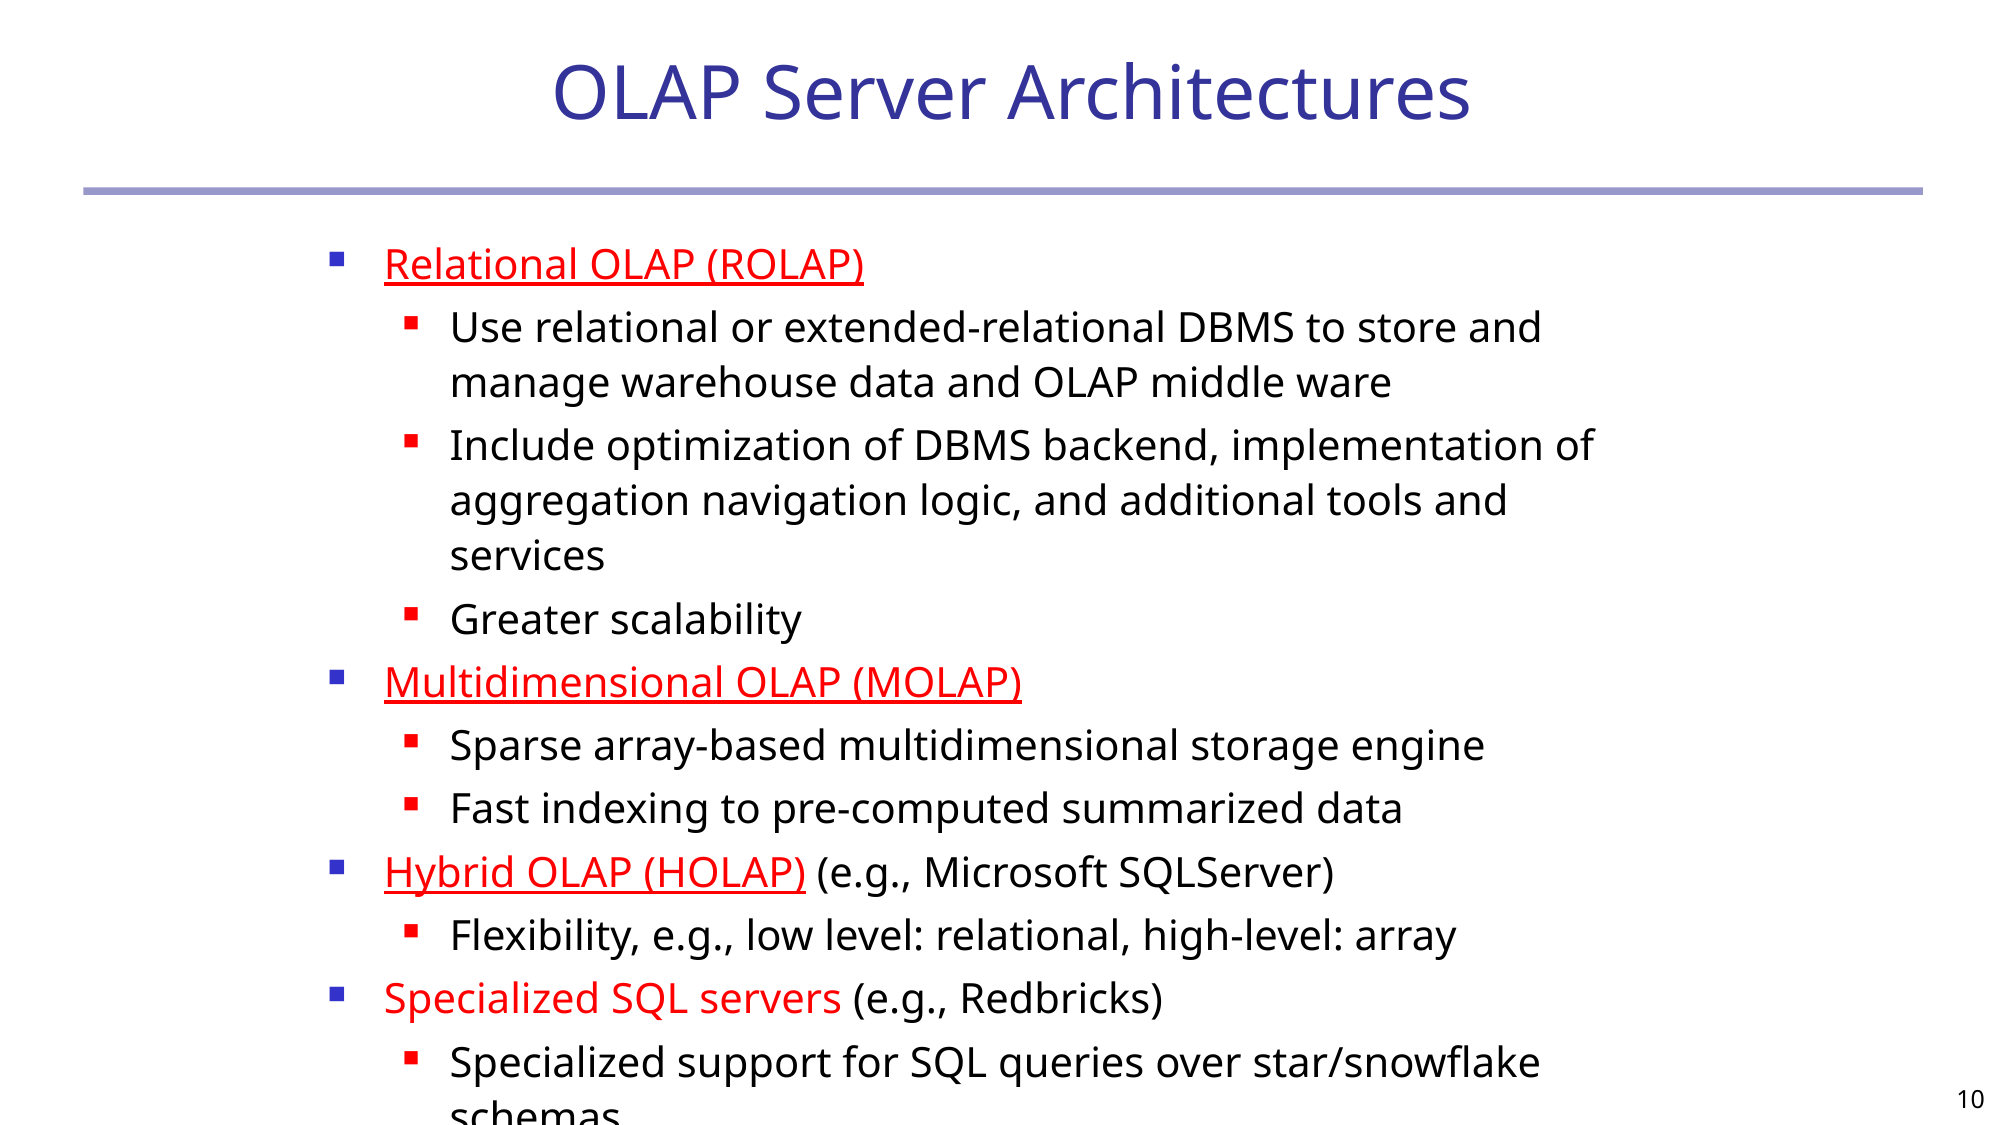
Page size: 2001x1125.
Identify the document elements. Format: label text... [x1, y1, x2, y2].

slide_number 10 [1583, 1049, 2000, 1125]
title OLAP Server Architectures [337, 50, 1688, 142]
list Relational OLAP (ROLAP) Use relational or extended-relational DBMS to store and manage warehouse data and OLAP middle ware Include optimization of DBMS backend, implementation of aggregation navigation logic, and additional tools and services Greater scalability Multidimensional OLAP (MOLAP) Sparse array-based multidimensional storage engine Fast indexing to pre-computed summarized data Hybrid OLAP (HOLAP) (e.g., Microsoft SQLServer) Flexibility, e.g., low level: relational, high-level: array Specialized SQL servers (e.g., Redbricks) Specialized support for SQL queries over star/snowflake schemas [312, 224, 1688, 1075]
